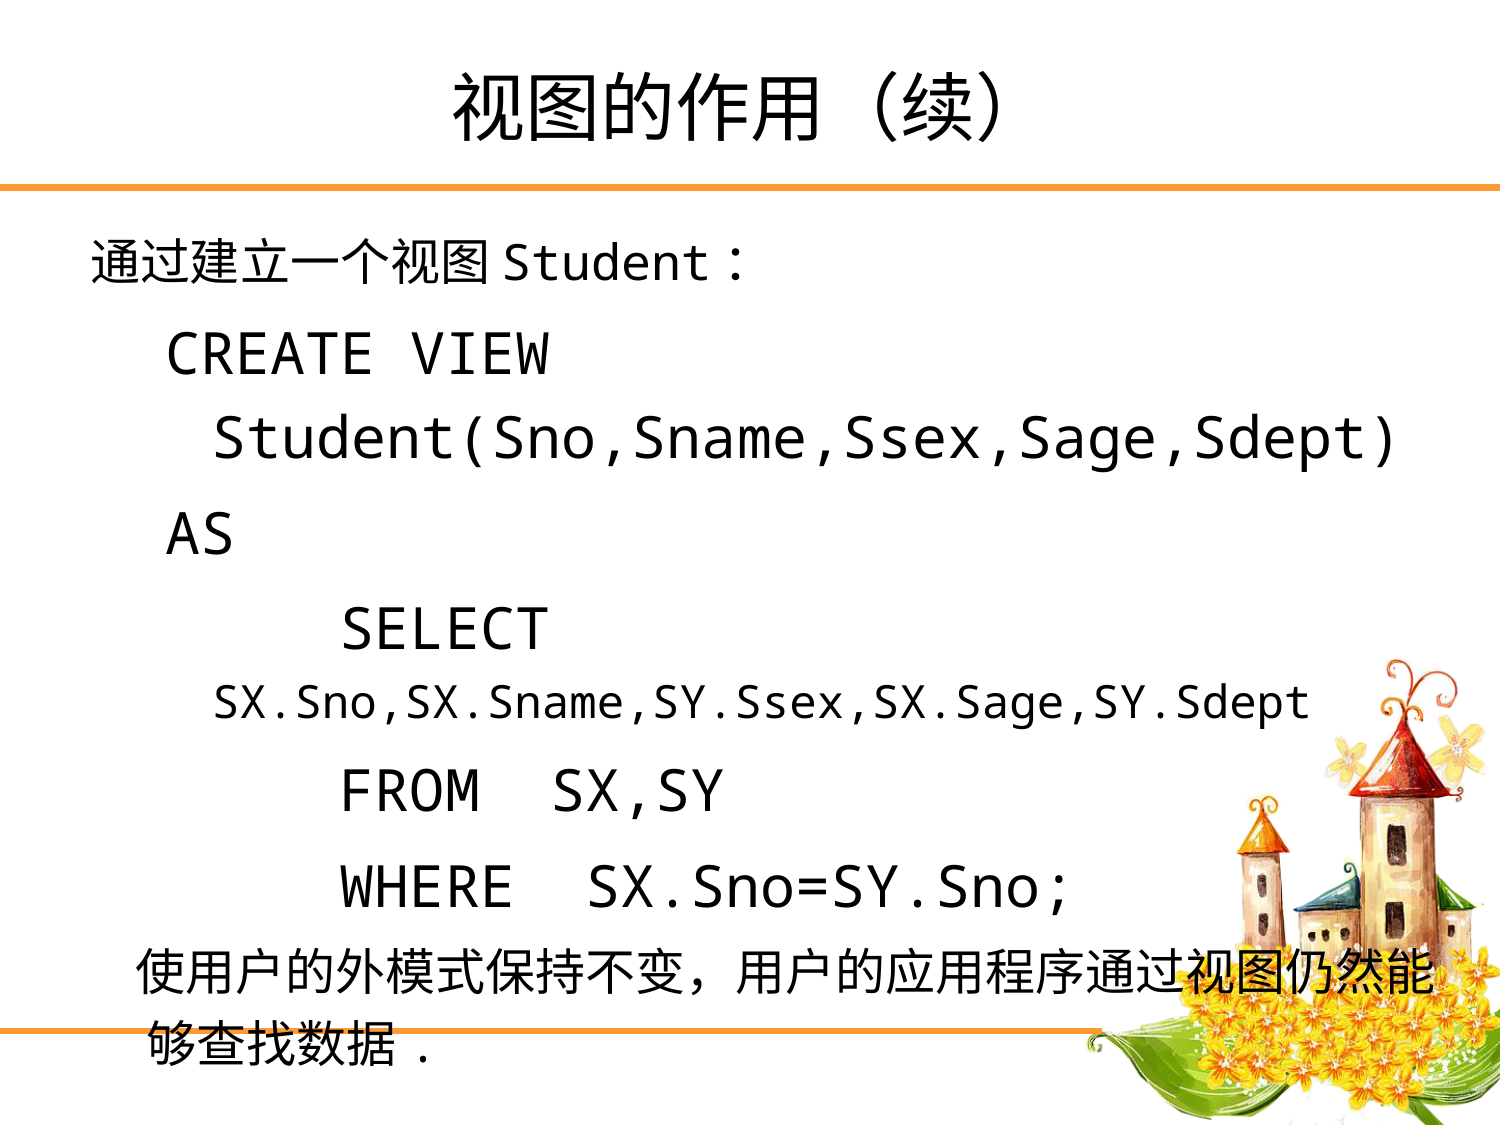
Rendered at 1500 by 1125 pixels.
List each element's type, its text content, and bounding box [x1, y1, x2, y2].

title 视图的作用（续） [75, 11, 1425, 200]
list 通过建立一个视图Student： CREATE VIEW Student(Sno,Sname,Ssex,Sage,Sdept) AS SELECT SX.Sno,SX.Sname,SY.Ssex,SX.Sage,SY.Sdept FROM SX,SY WHERE SX.Sno=SY.Sno; 使用户的外模式保持不变，用户的应用程序通过视图仍然能够查找数据. [75, 210, 1459, 1005]
picture [437, 328, 1500, 1125]
